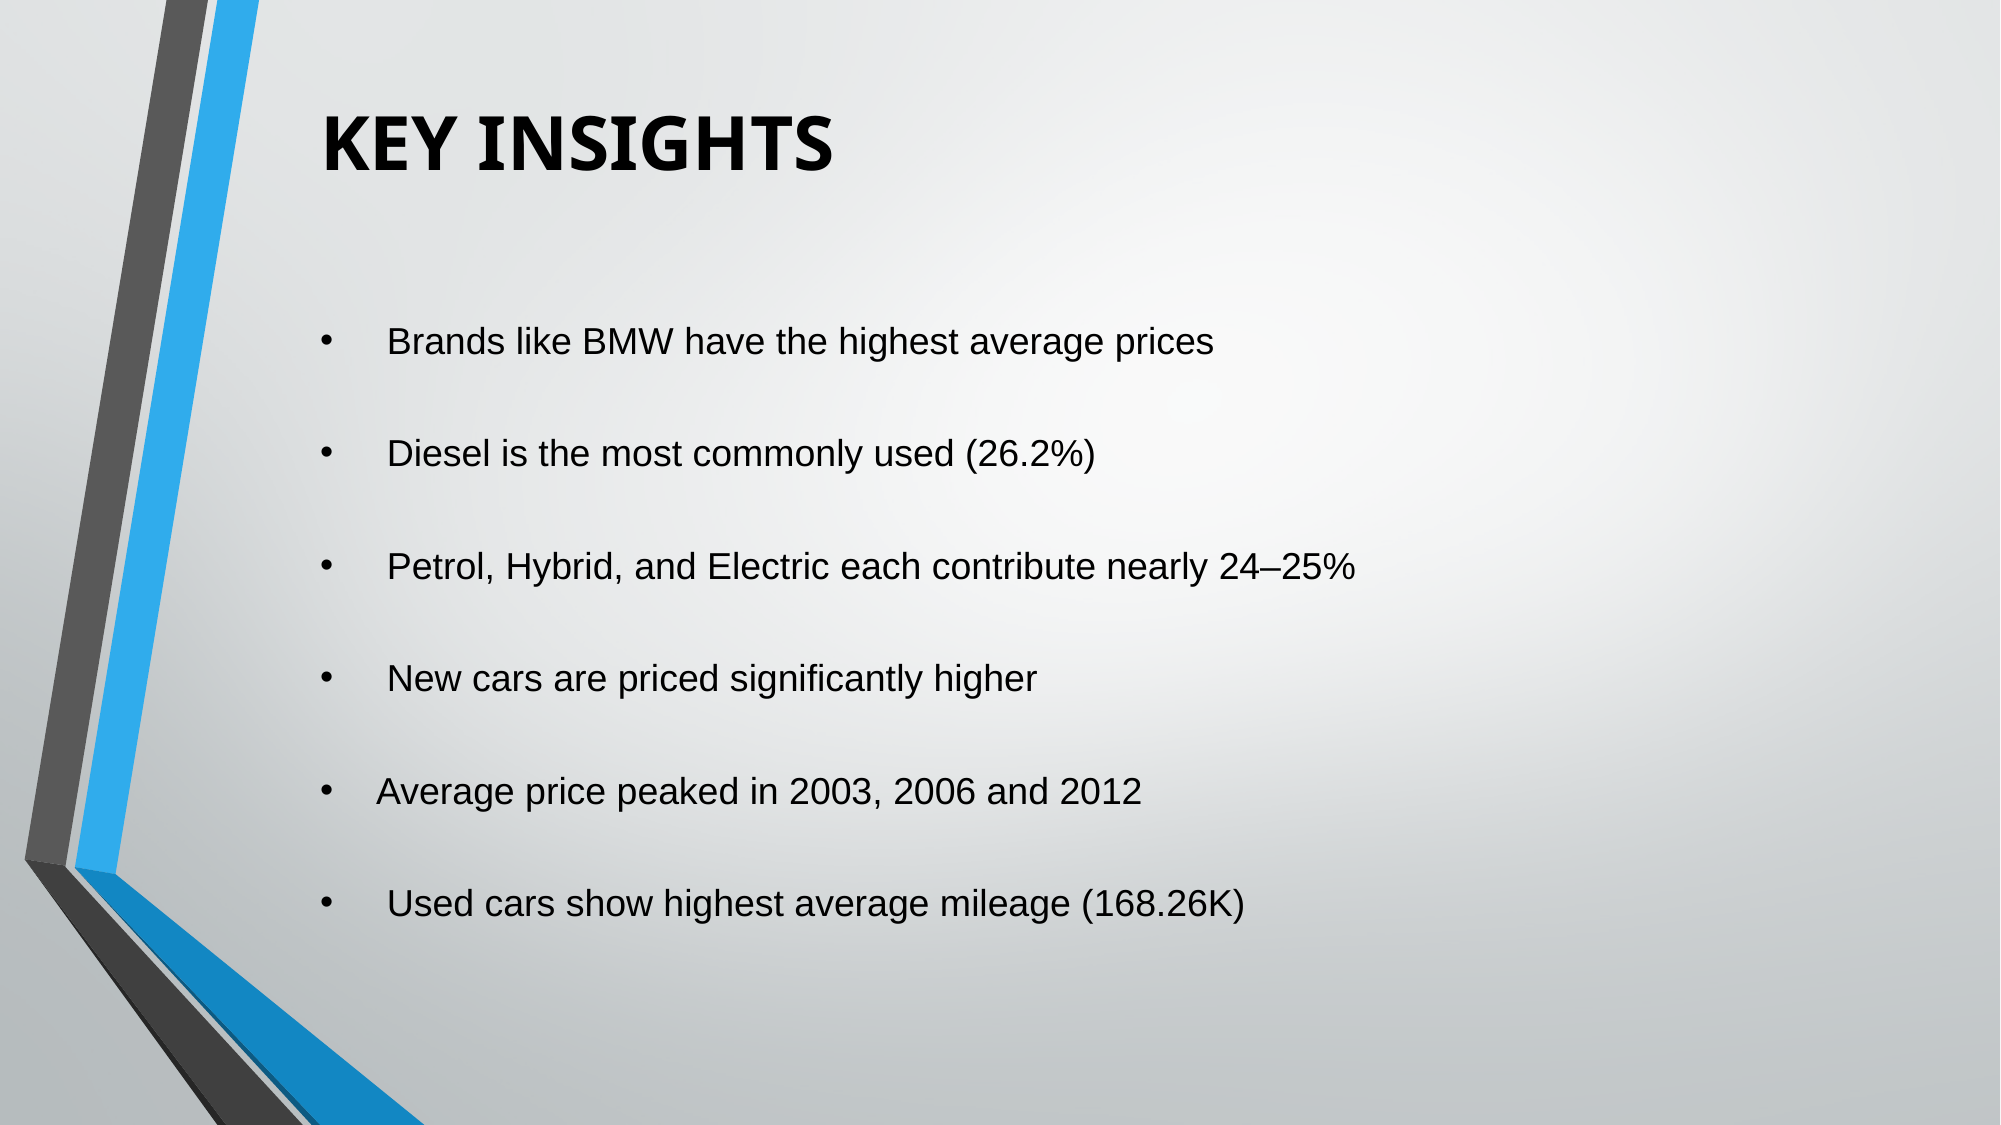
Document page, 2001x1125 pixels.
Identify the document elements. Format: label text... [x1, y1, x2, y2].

text_box KEY INSIGHTS [305, 88, 1232, 193]
text_box Brands like BMW have the highest average prices Diesel is the most commonly used (26.2%) Petrol, Hybrid, and Electric each contribute nearly 24–25% New cars are priced significantly higher Average price peaked in 2003, 2006 and 2012 Used cars show highest average mileage (168.26K) [305, 241, 1731, 932]
